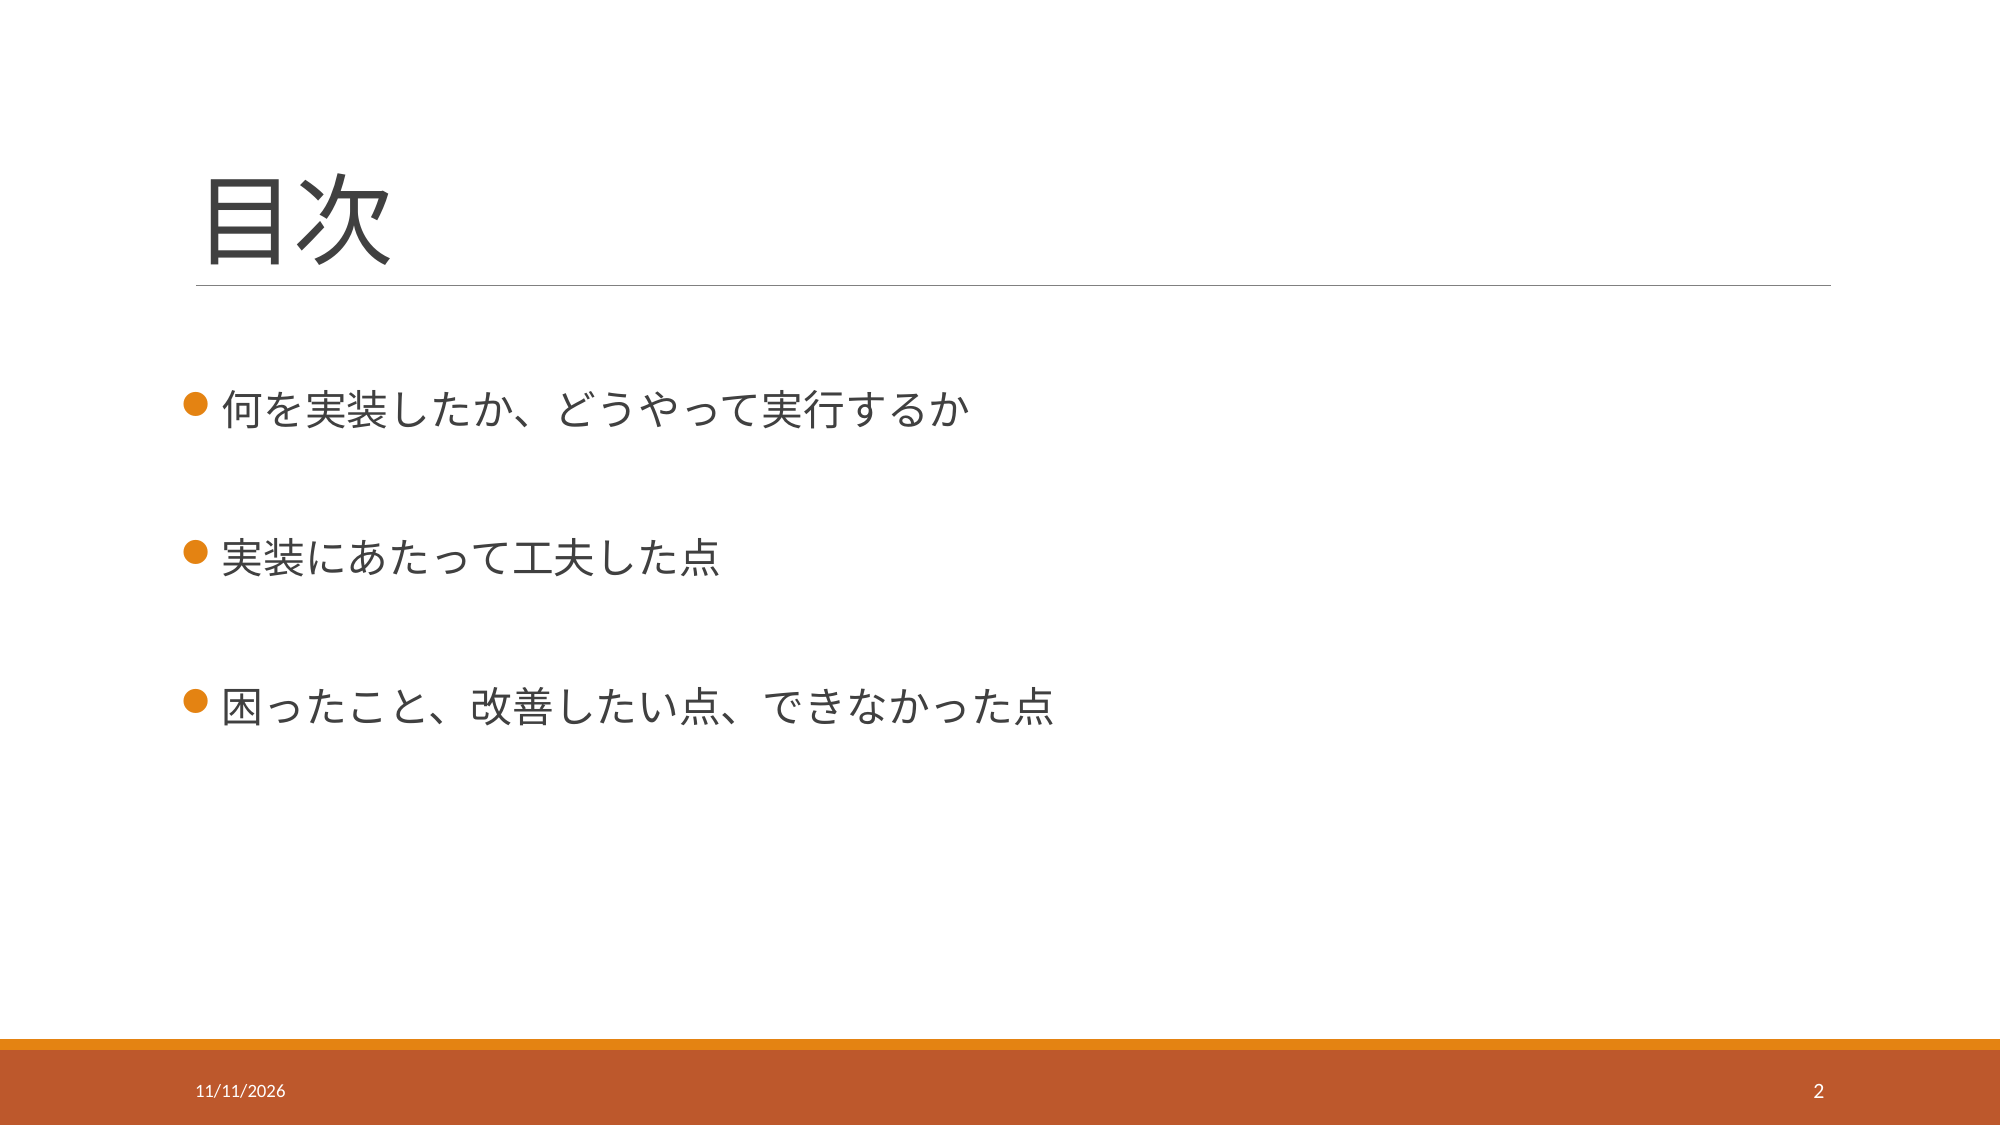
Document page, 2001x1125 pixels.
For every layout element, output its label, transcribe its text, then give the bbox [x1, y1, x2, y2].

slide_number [180, 1059, 586, 1120]
list 何を実装したか、どうやって実行するか 実装にあたって工夫した点 困ったこと、改善したい点、できなかった点 [180, 302, 1830, 963]
slide_number 2 [1624, 1059, 1840, 1120]
title 目次 [180, 47, 1830, 285]
